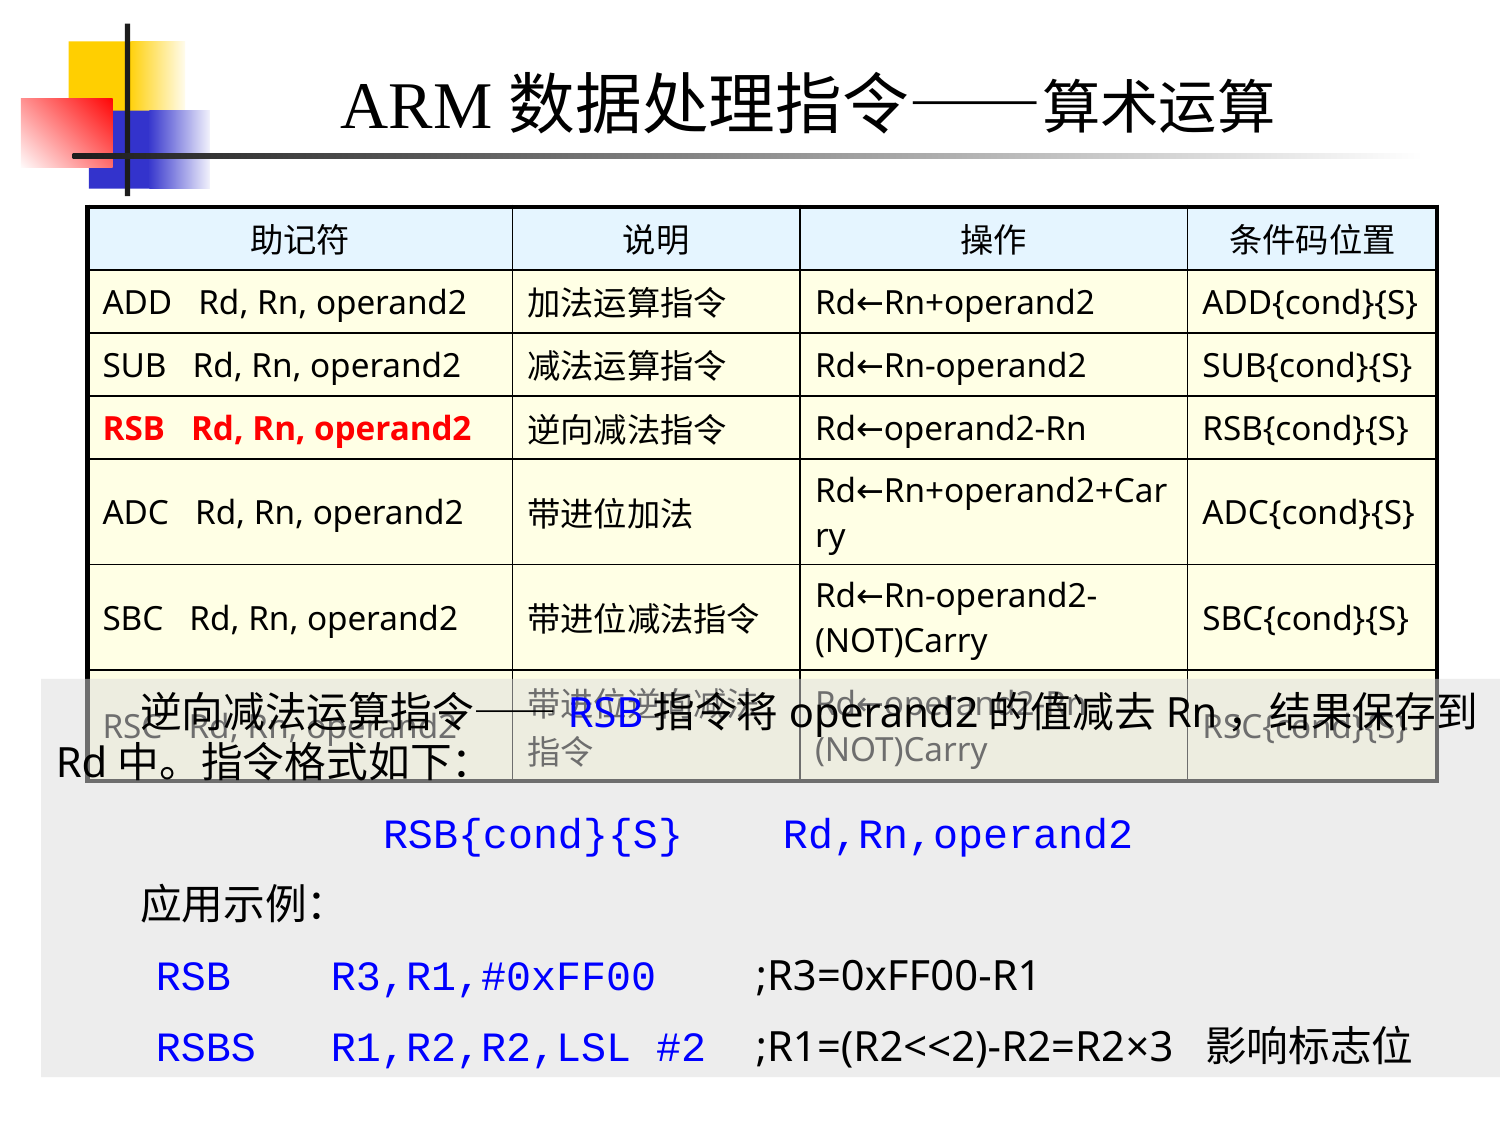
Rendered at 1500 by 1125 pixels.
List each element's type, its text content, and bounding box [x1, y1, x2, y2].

table_cell Rd←Rn-operand2 [801, 334, 1187, 395]
table_cell SUB{cond}{S} [1188, 334, 1435, 395]
table_cell 带进位减法指令 [513, 565, 799, 669]
text_box ARM数据处理指令——算术运算 [183, 54, 1434, 155]
text_box 逆向减法运算指令——RSB指令将operand2的值减去Rn，结果保存到Rd中。指令格式如下： RSB{cond}{S} Rd,Rn,operand2 应用示例： RSB R3,R1,#0xFF00 ;R3=0xFF00-R1 RSBS R1,R2,R2,LSL #2 ;R1=(R2<<2)-R2=R2×3 影响标志位 [41, 678, 1500, 1078]
table_cell Rd←Rn-operand2-(NOT)Carry [801, 565, 1187, 669]
table_cell 逆向减法指令 [513, 397, 799, 458]
table_cell SUB Rd, Rn, operand2 [90, 334, 512, 395]
table_cell 带进位逆向减法指令 [513, 671, 799, 678]
table_header 操作 [801, 209, 1187, 269]
table_header 助记符 [90, 209, 512, 269]
table_cell ADD{cond}{S} [1188, 271, 1435, 332]
table_cell 加法运算指令 [513, 271, 799, 332]
table_header 条件码位置 [1188, 209, 1435, 269]
table_cell RSC Rd, Rn, operand2 [90, 671, 512, 678]
table_cell ADC{cond}{S} [1188, 460, 1435, 564]
table_cell ADD Rd, Rn, operand2 [90, 271, 512, 332]
table_cell SBC{cond}{S} [1188, 565, 1435, 669]
table_cell RSC{cond}{S} [1188, 671, 1435, 678]
table_cell Rd←operand2-Rn-(NOT)Carry [801, 671, 1187, 678]
table_cell Rd←operand2-Rn [801, 397, 1187, 458]
table_cell SBC Rd, Rn, operand2 [90, 565, 512, 669]
table_cell RSB Rd, Rn, operand2 [90, 397, 512, 458]
table_header 说明 [513, 209, 799, 269]
table_cell ADC Rd, Rn, operand2 [90, 460, 512, 564]
table_cell 带进位加法 [513, 460, 799, 564]
table_cell Rd←Rn+operand2 [801, 271, 1187, 332]
table_cell 减法运算指令 [513, 334, 799, 395]
table_cell Rd←Rn+operand2+Carry [801, 460, 1187, 564]
table_cell RSB{cond}{S} [1188, 397, 1435, 458]
